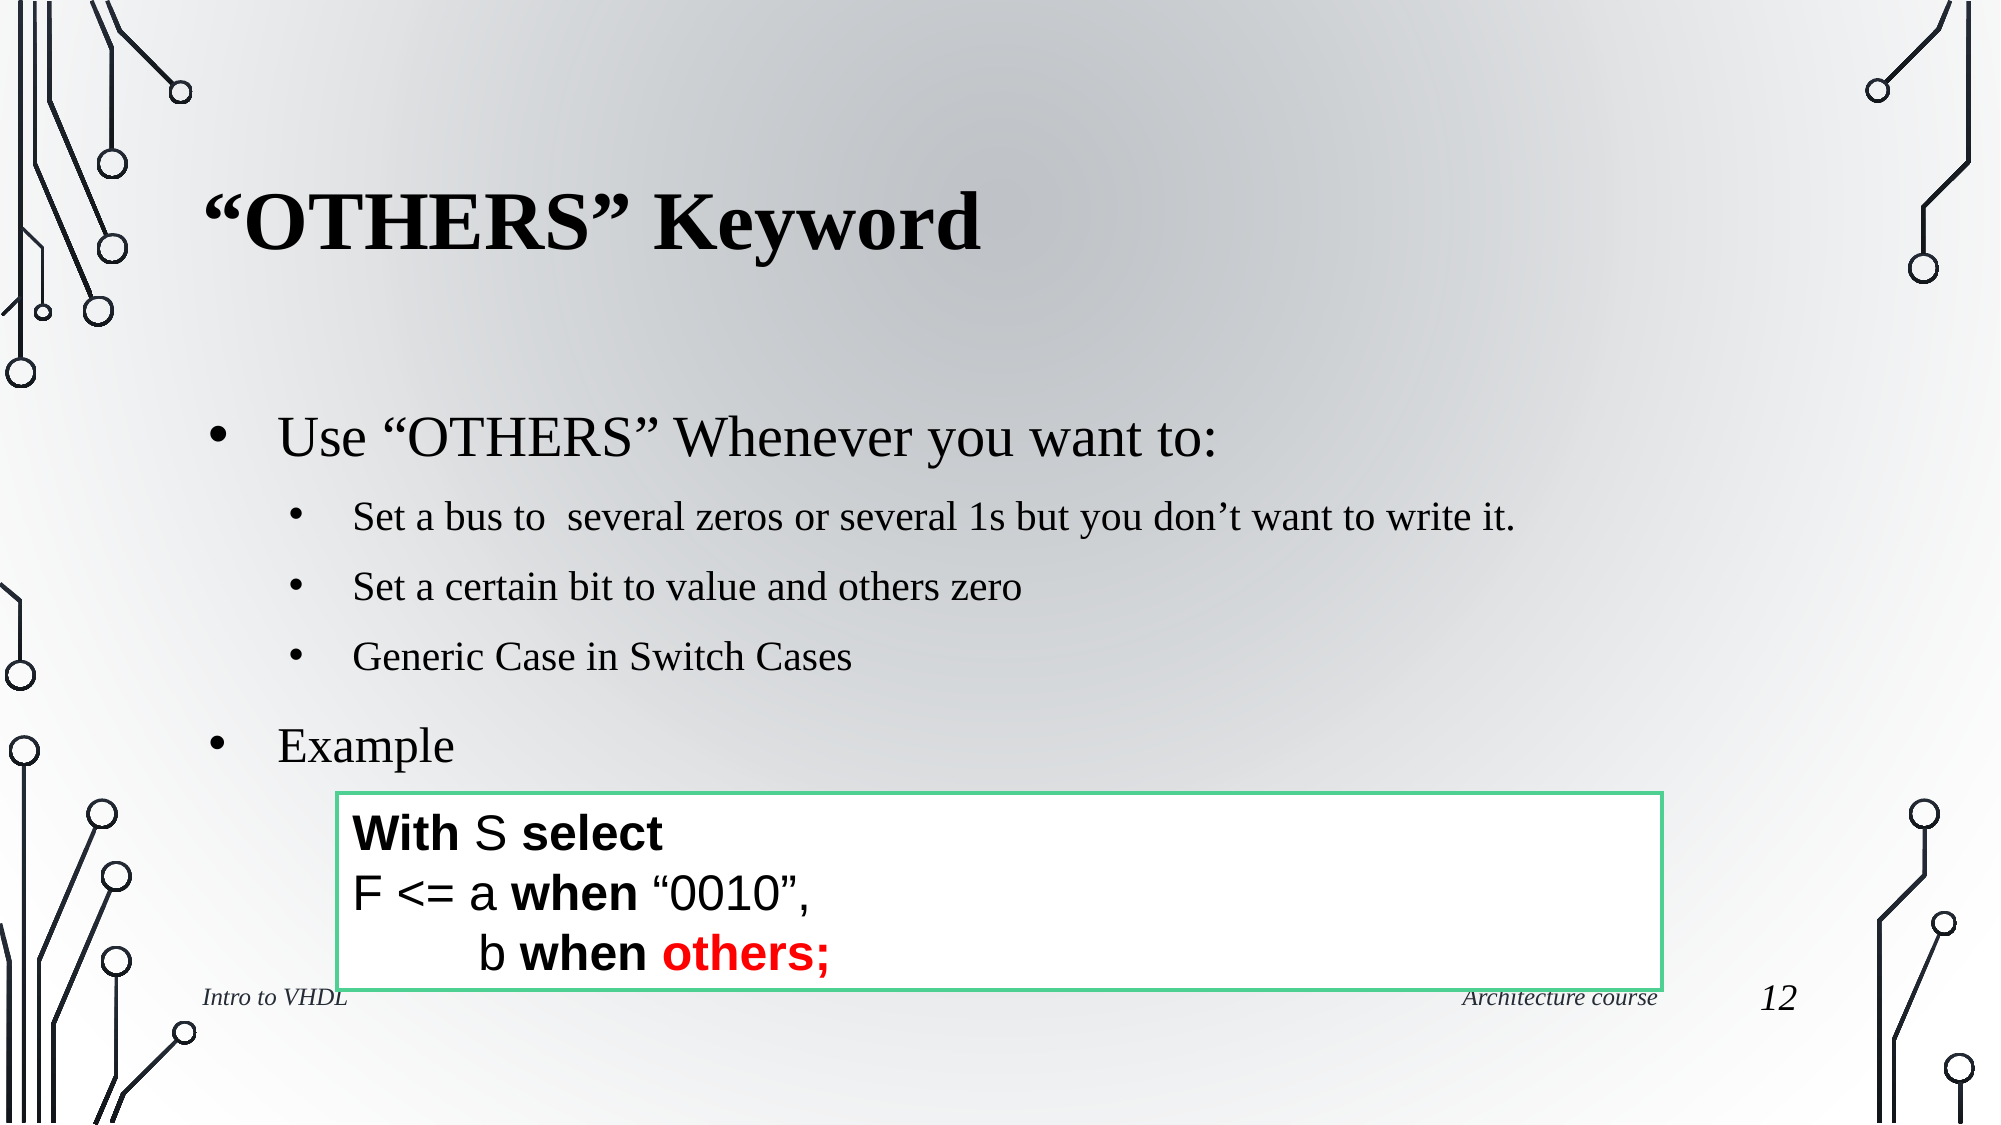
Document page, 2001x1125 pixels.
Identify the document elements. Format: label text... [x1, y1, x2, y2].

text_box 12 [1685, 965, 1813, 1025]
title “OTHERS” Keyword [187, 101, 1813, 344]
picture [172, 84, 189, 101]
picture [8, 663, 32, 687]
picture [104, 949, 128, 973]
text_box With S select F <= a when “0010”, b when others; [337, 793, 1663, 991]
text_box Intro to VHDL [187, 965, 1211, 1025]
text_box Architecture course [1223, 965, 1674, 1025]
list Use “OTHERS” Whenever you want to: Set a bus to several zeros or several 1s but you don’t want to write it. Set a certain bit to value and others zero Generic Case in Switch Cases Example [187, 369, 1813, 950]
picture [100, 152, 124, 176]
picture [1869, 82, 1886, 99]
picture [0, 0, 2000, 1125]
